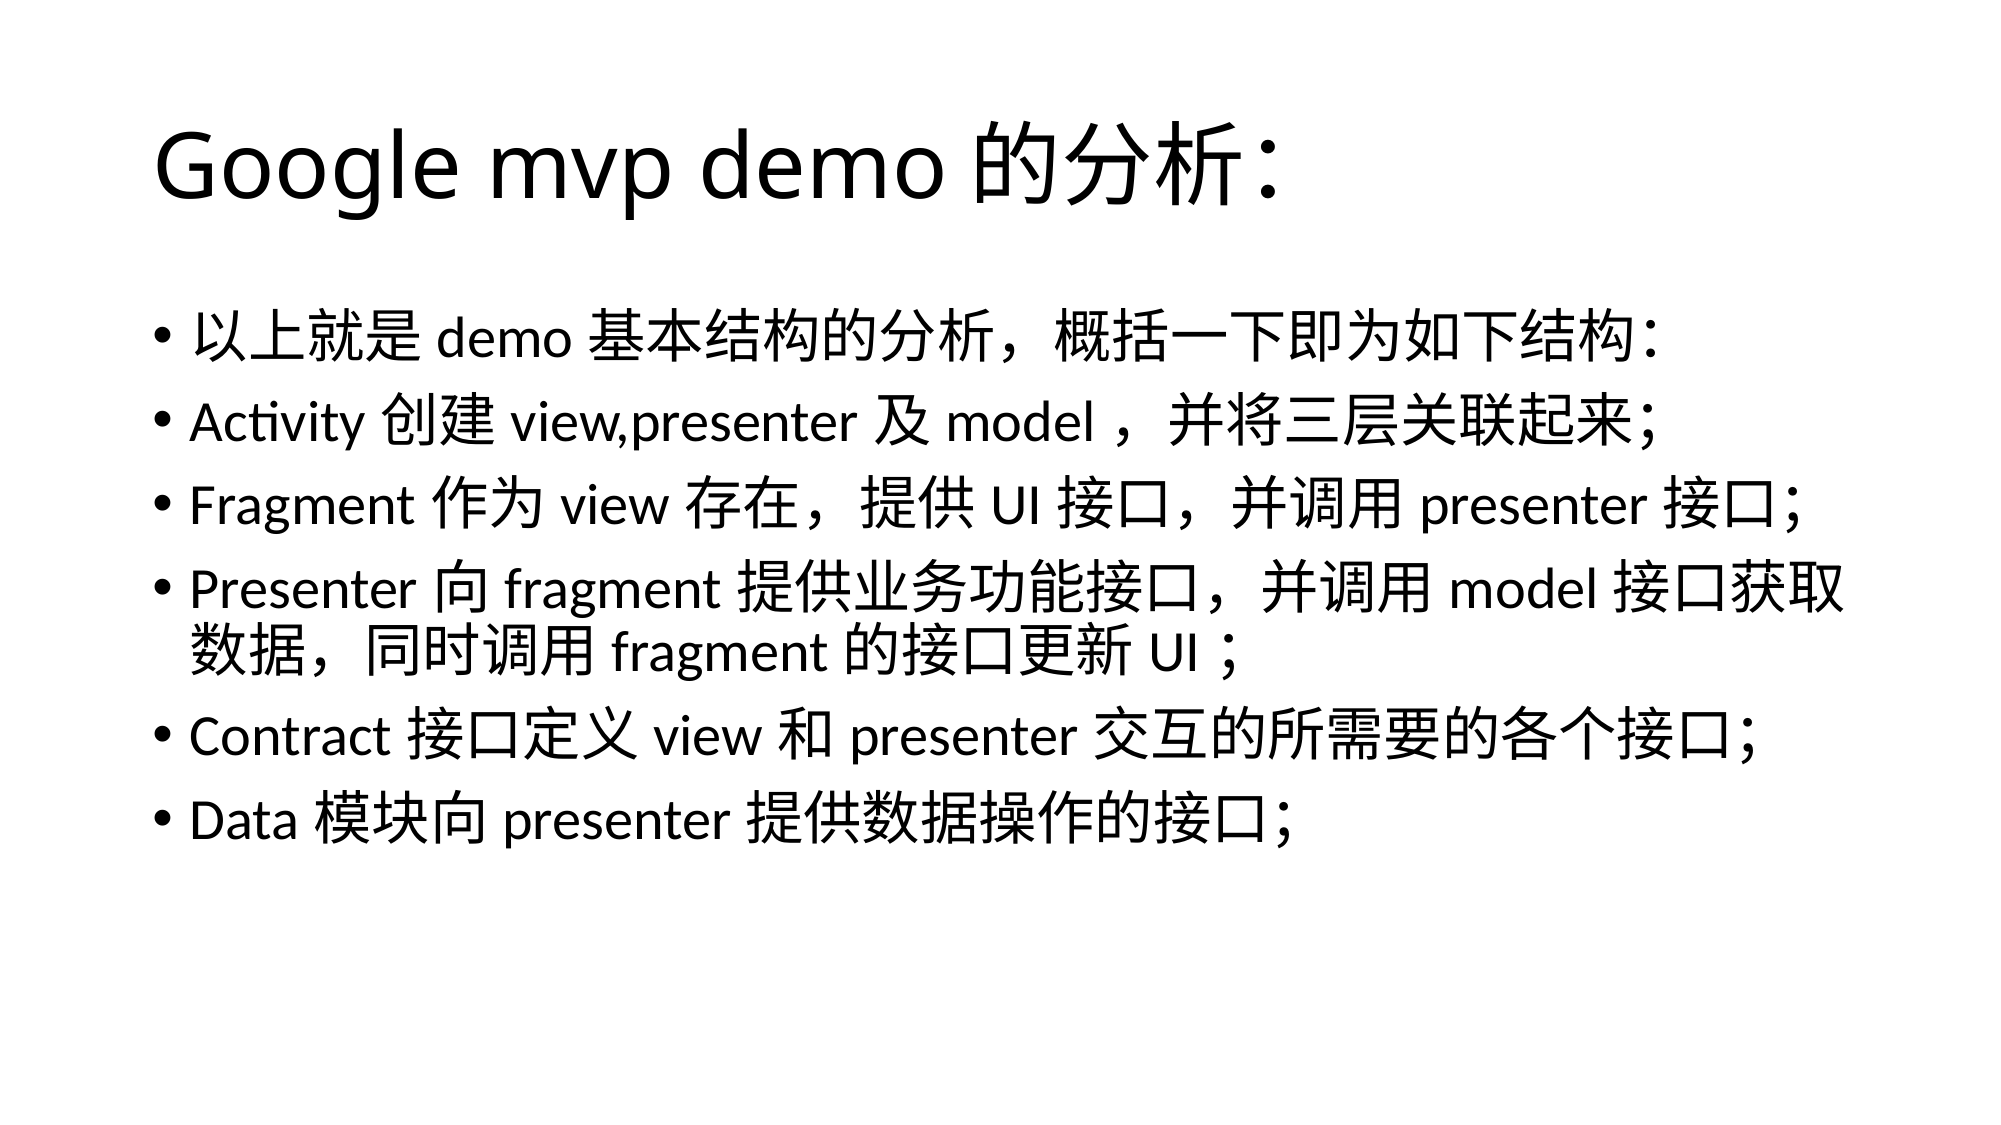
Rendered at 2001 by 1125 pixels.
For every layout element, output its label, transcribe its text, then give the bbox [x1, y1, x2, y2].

title Google mvp demo的分析： [137, 59, 1863, 278]
list 以上就是demo基本结构的分析，概括一下即为如下结构： Activity创建view,presenter及model，并将三层关联起来； Fragment作为view存在，提供UI接口，并调用presenter接口； Presenter向fragment提供业务功能接口，并调用model接口获取数据，同时调用fragment的接口更新UI； Contract接口定义view和presenter交互的所需要的各个接口； Data模块向presenter提供数据操作的接口； [137, 299, 1863, 1014]
